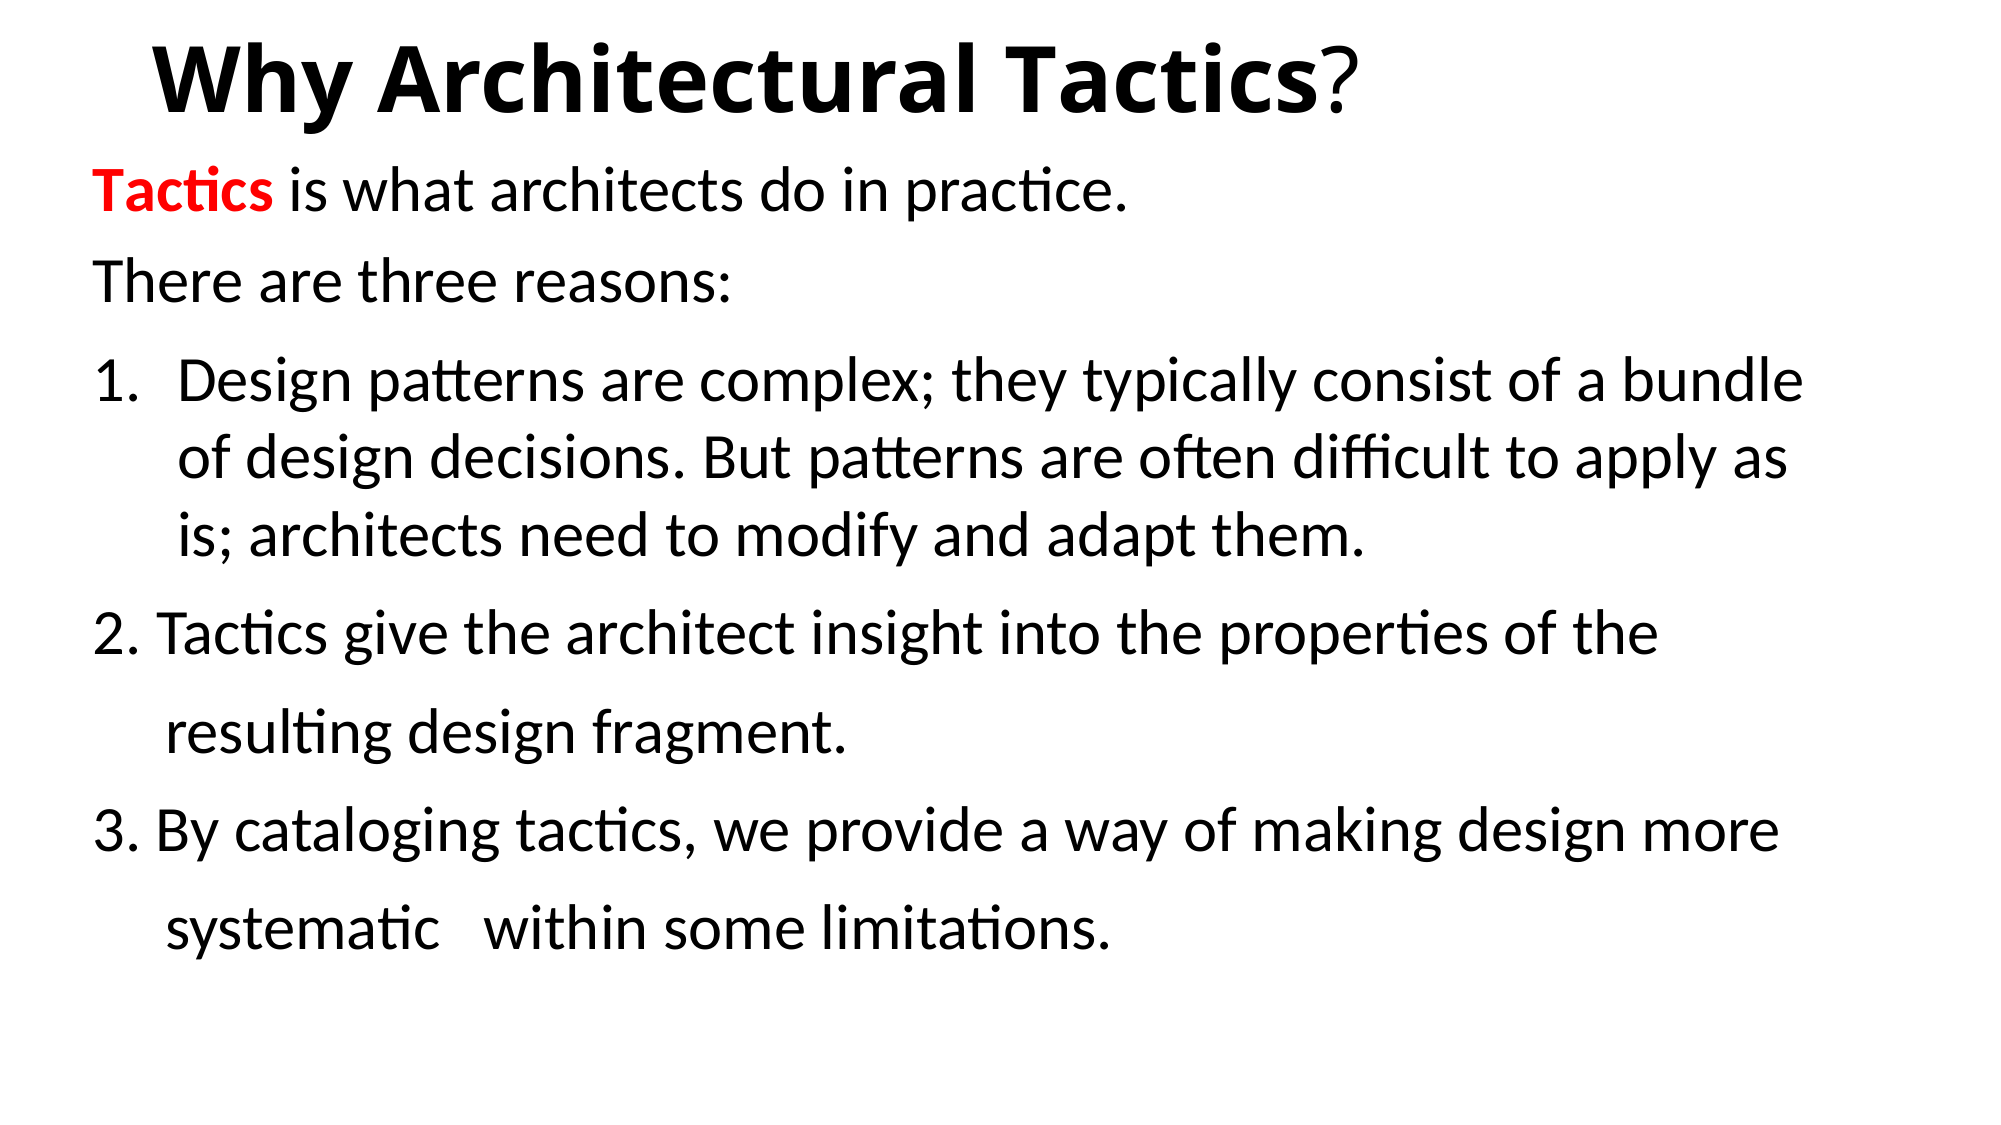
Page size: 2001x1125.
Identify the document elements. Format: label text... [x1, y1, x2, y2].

title Why Architectural Tactics? [137, 16, 1863, 148]
list Tactics is what architects do in practice. There are three reasons: Design patterns are complex; they typically consist of a bundle of design decisions. But patterns are often difficult to apply as is; architects need to modify and adapt them. 2. Tactics give the architect insight into the properties of the resulting design fragment. 3. By cataloging tactics, we provide a way of making design more systematic within some limitations. [77, 148, 1863, 1097]
